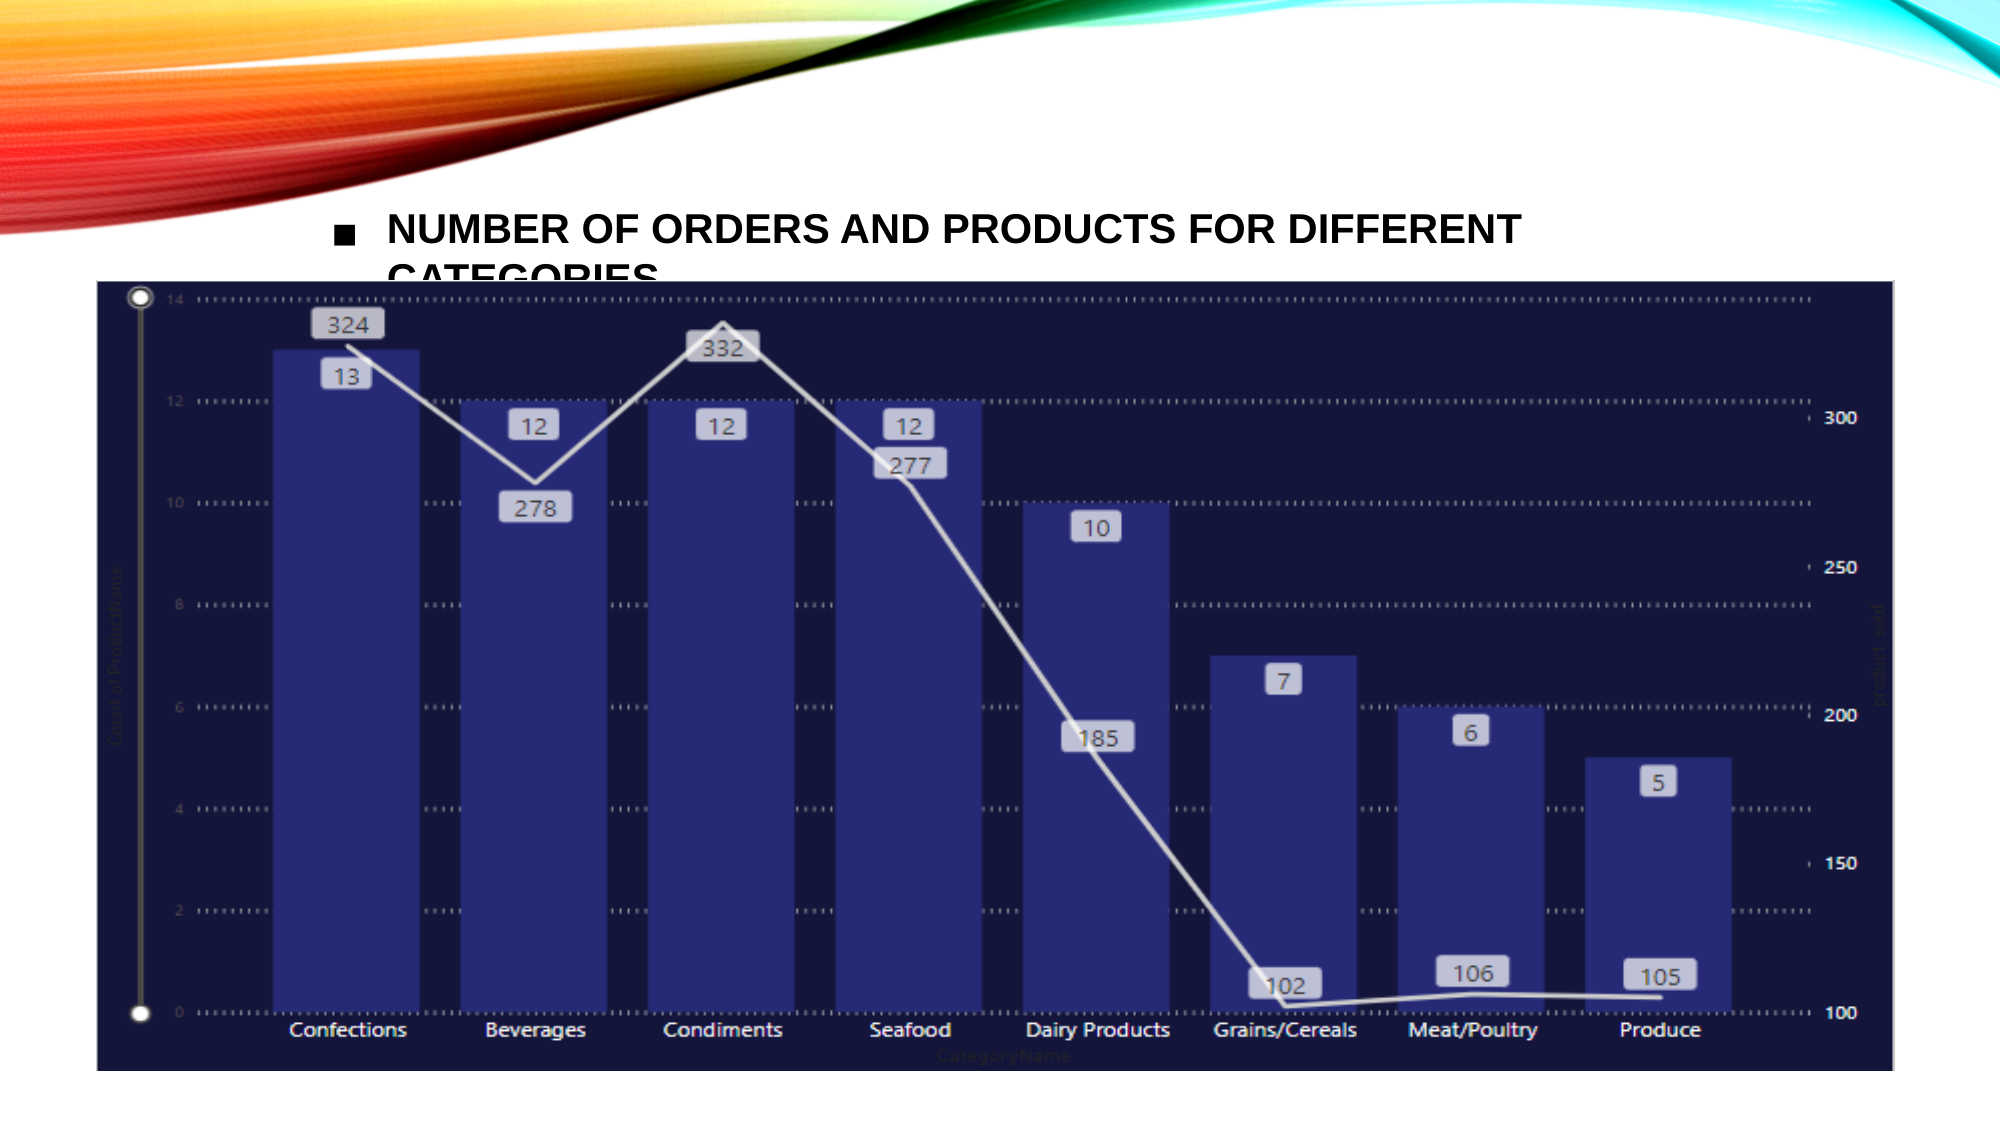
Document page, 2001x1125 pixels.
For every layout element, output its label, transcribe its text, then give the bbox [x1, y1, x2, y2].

text_box NUMBER OF ORDERS AND PRODUCTS FOR DIFFERENT CATEGORIES [315, 194, 1685, 276]
picture [96, 279, 1895, 1071]
picture [0, 0, 2000, 237]
